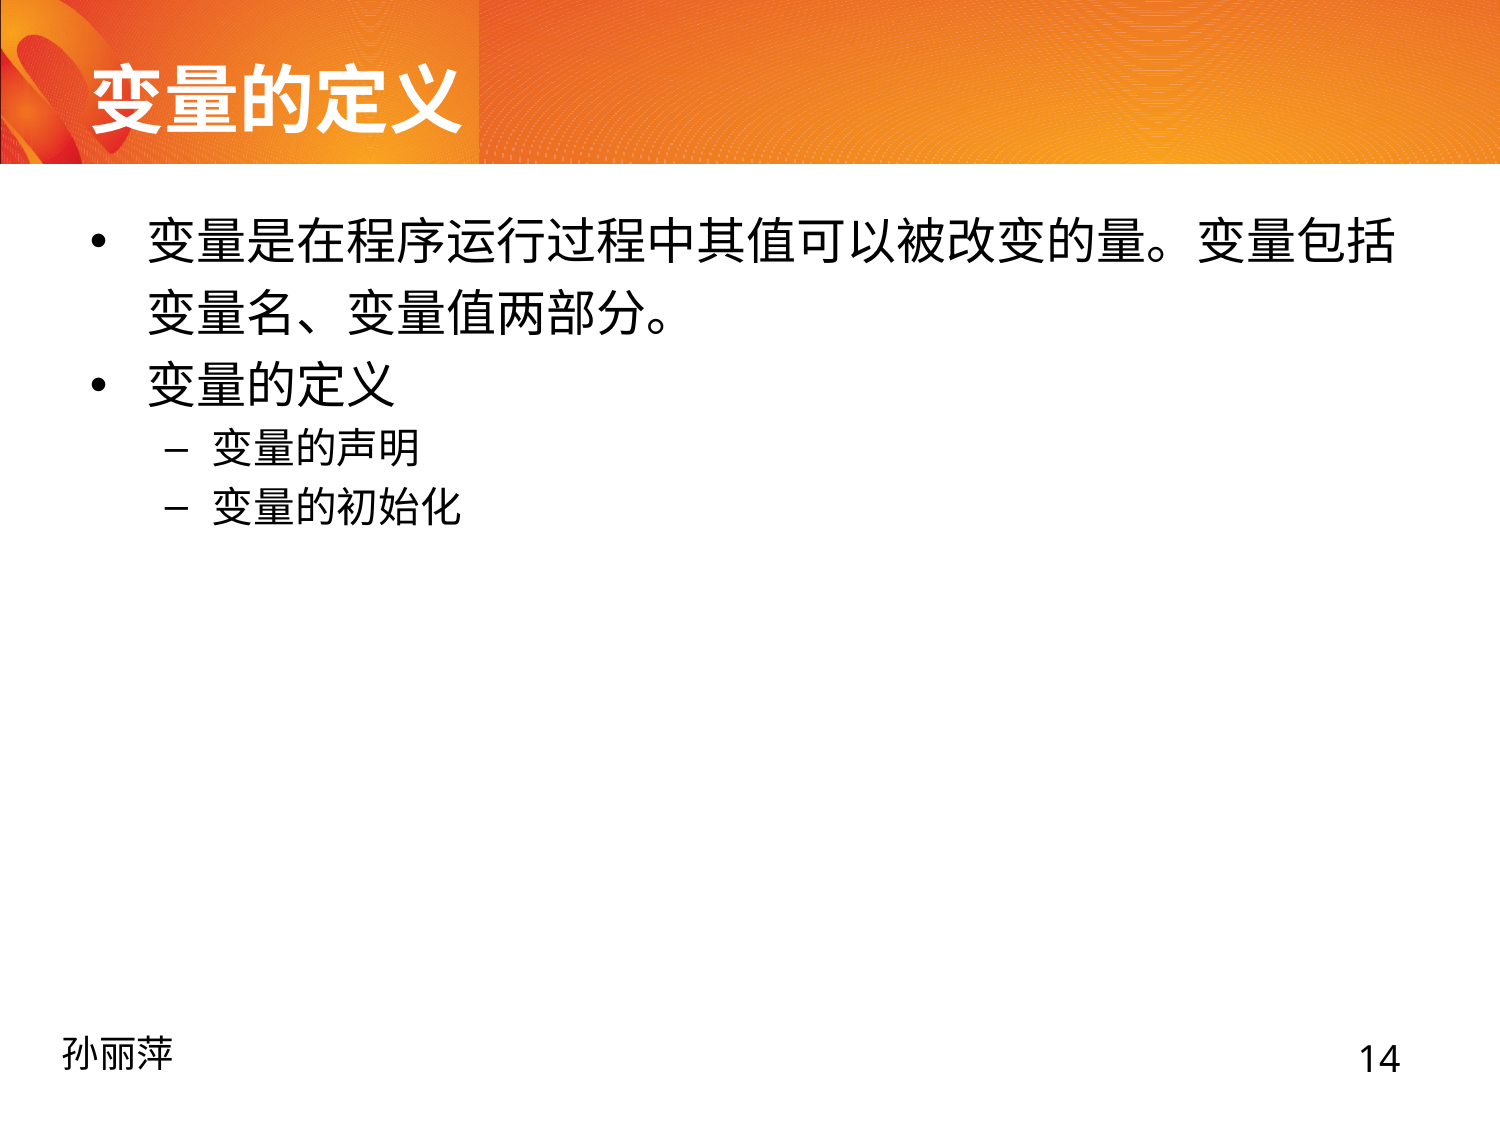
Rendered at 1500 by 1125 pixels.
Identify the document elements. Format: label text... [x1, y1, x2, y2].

list 变量是在程序运行过程中其值可以被改变的量。变量包括变量名、变量值两部分。 变量的定义 变量的声明 变量的初始化 [75, 190, 1425, 1005]
title 变量的定义 [75, 45, 1425, 167]
picture [0, 0, 1500, 164]
